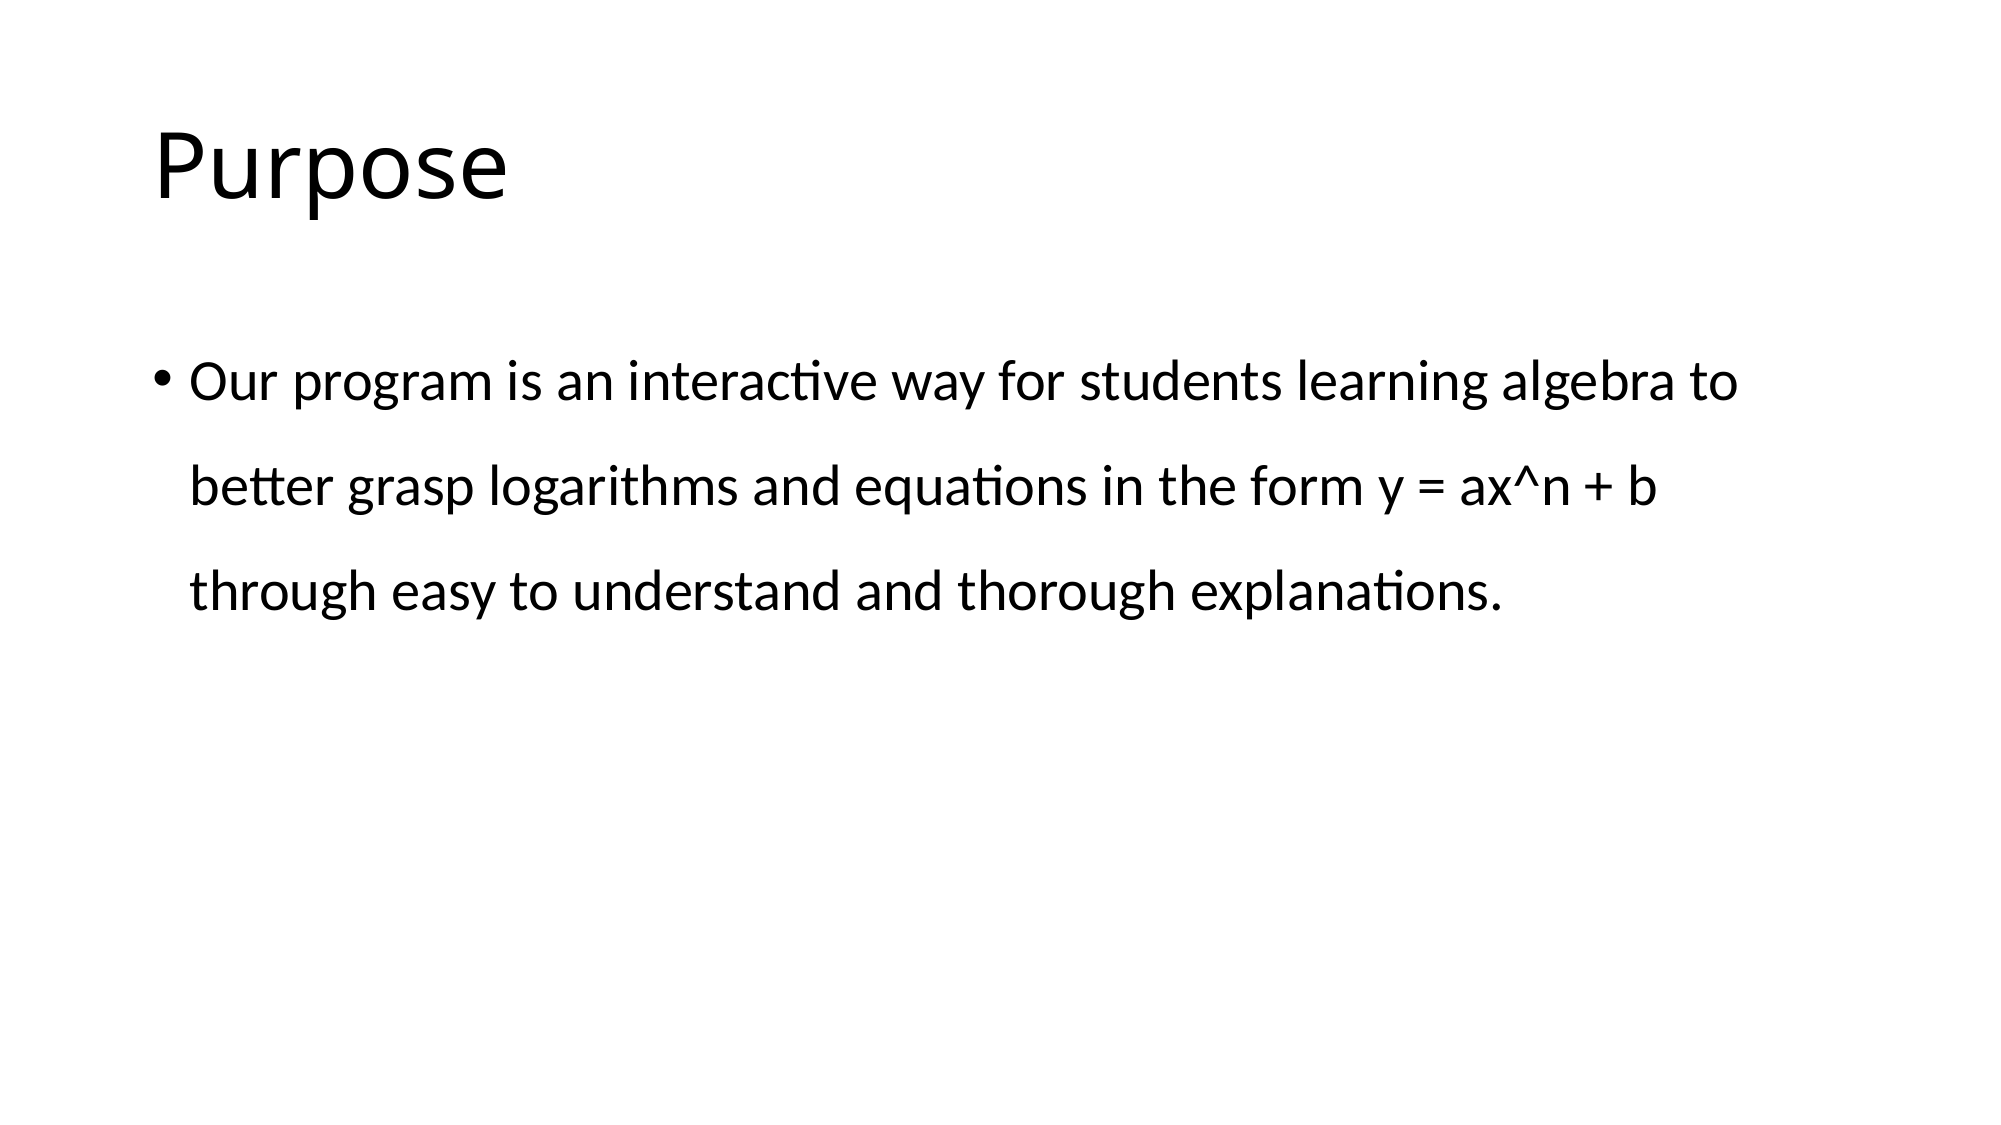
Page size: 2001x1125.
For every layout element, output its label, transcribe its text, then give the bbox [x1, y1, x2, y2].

title Purpose [137, 59, 1863, 278]
list Our program is an interactive way for students learning algebra to better grasp logarithms and equations in the form y = ax^n + b through easy to understand and thorough explanations. [137, 299, 1863, 1014]
